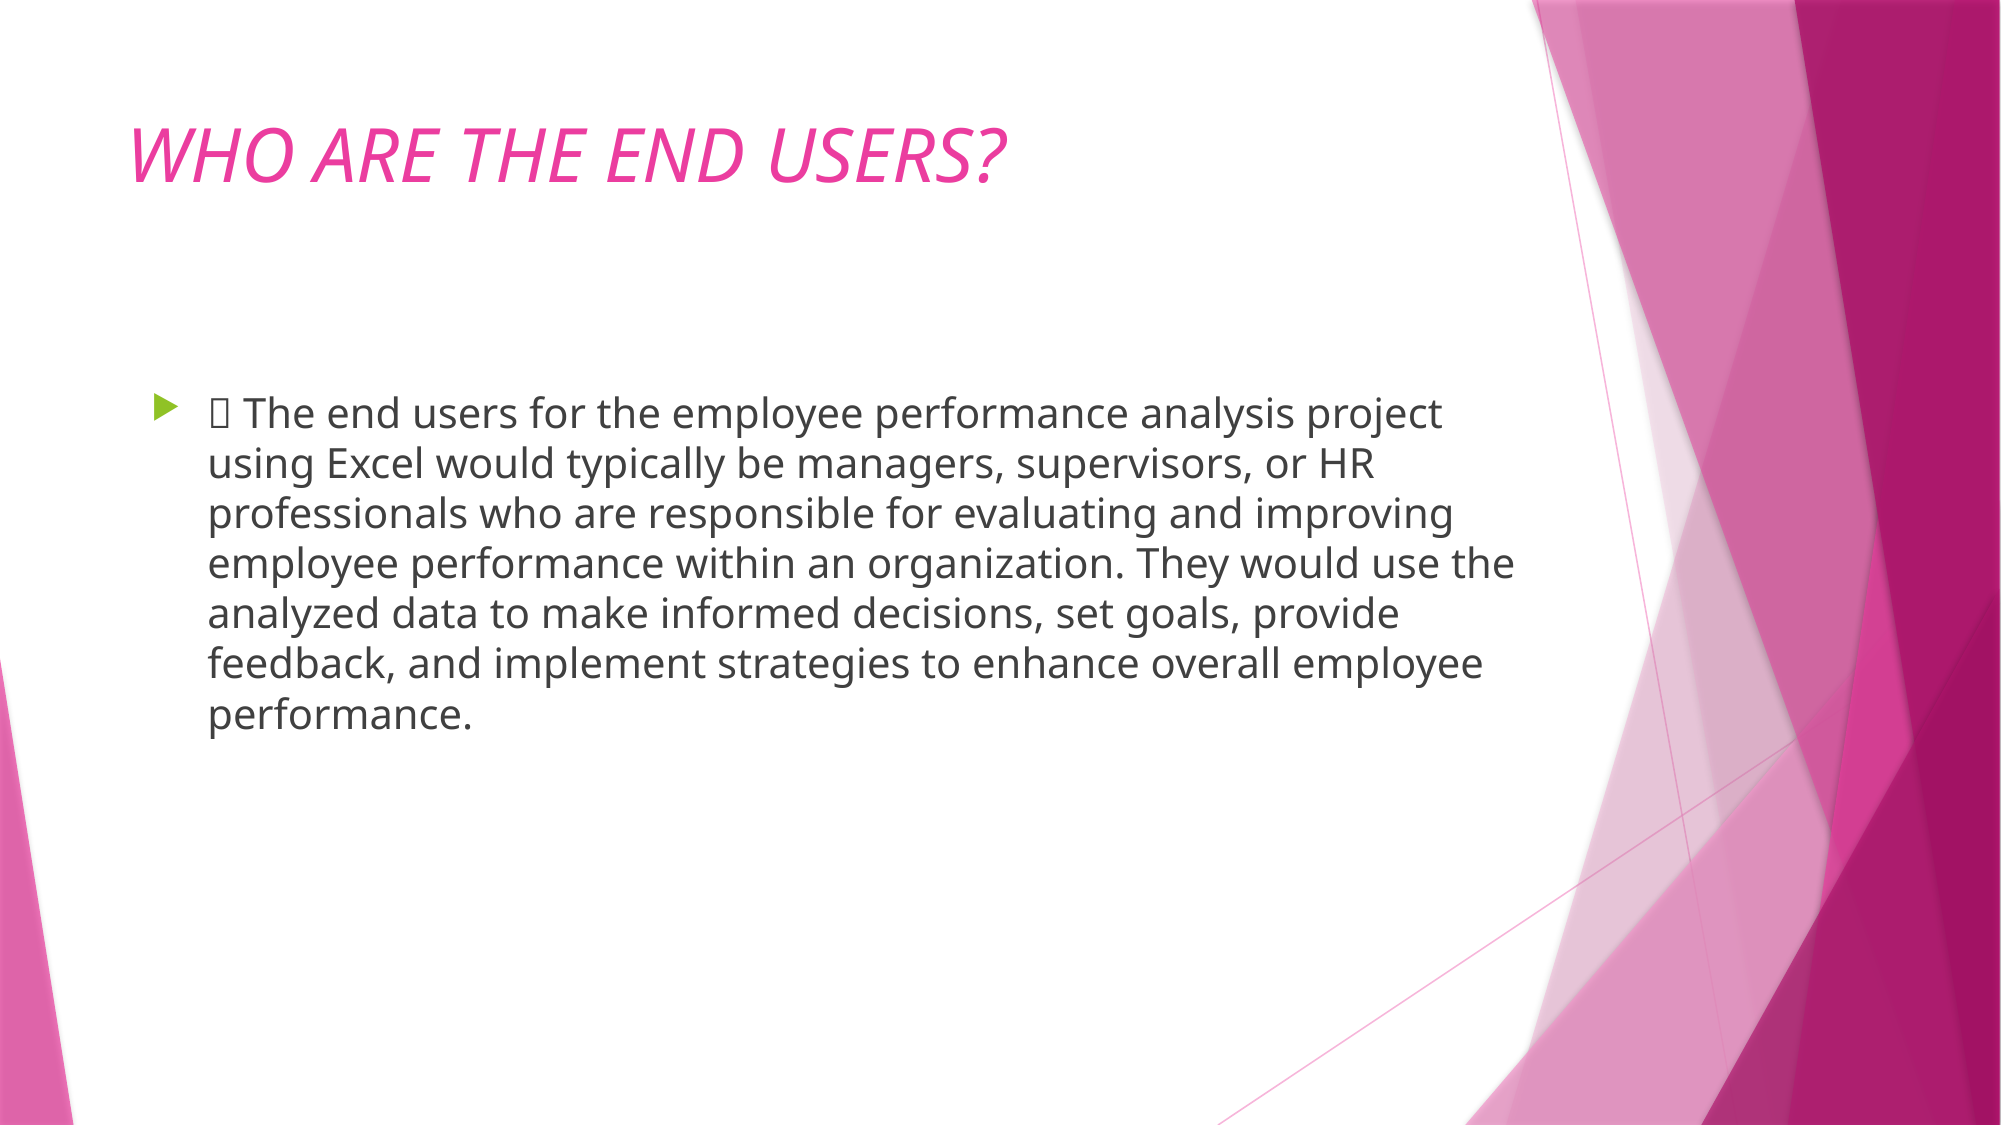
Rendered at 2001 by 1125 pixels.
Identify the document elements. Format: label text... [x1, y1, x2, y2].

text_box  The end users for the employee performance analysis project using Excel would typically be managers, supervisors, or HR professionals who are responsible for evaluating and improving employee performance within an organization. They would use the analyzed data to make informed decisions, set goals, provide feedback, and implement strategies to enhance overall employee performance. [136, 379, 1547, 1016]
title WHO ARE THE END USERS? [111, 99, 1522, 317]
